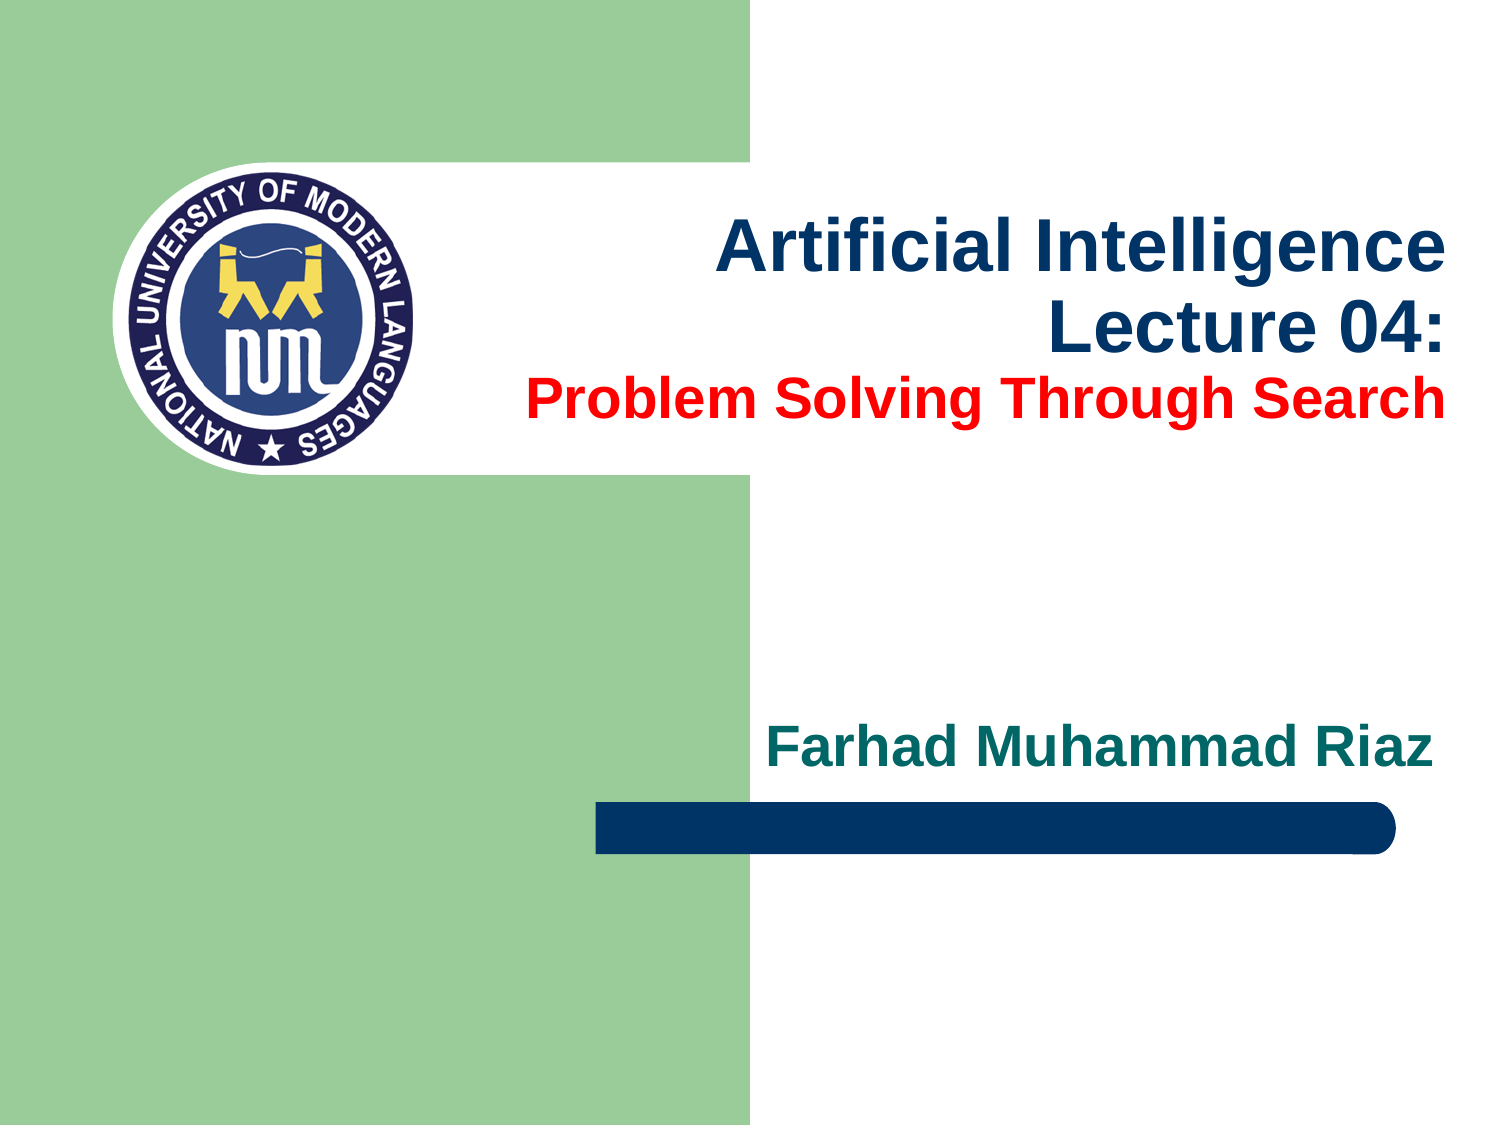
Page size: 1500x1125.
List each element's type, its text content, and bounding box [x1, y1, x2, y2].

title Artificial Intelligence Lecture 04: Problem Solving Through Search [112, 162, 1463, 475]
subtitle Farhad Muhammad Riaz [750, 656, 1500, 786]
picture [128, 171, 413, 466]
